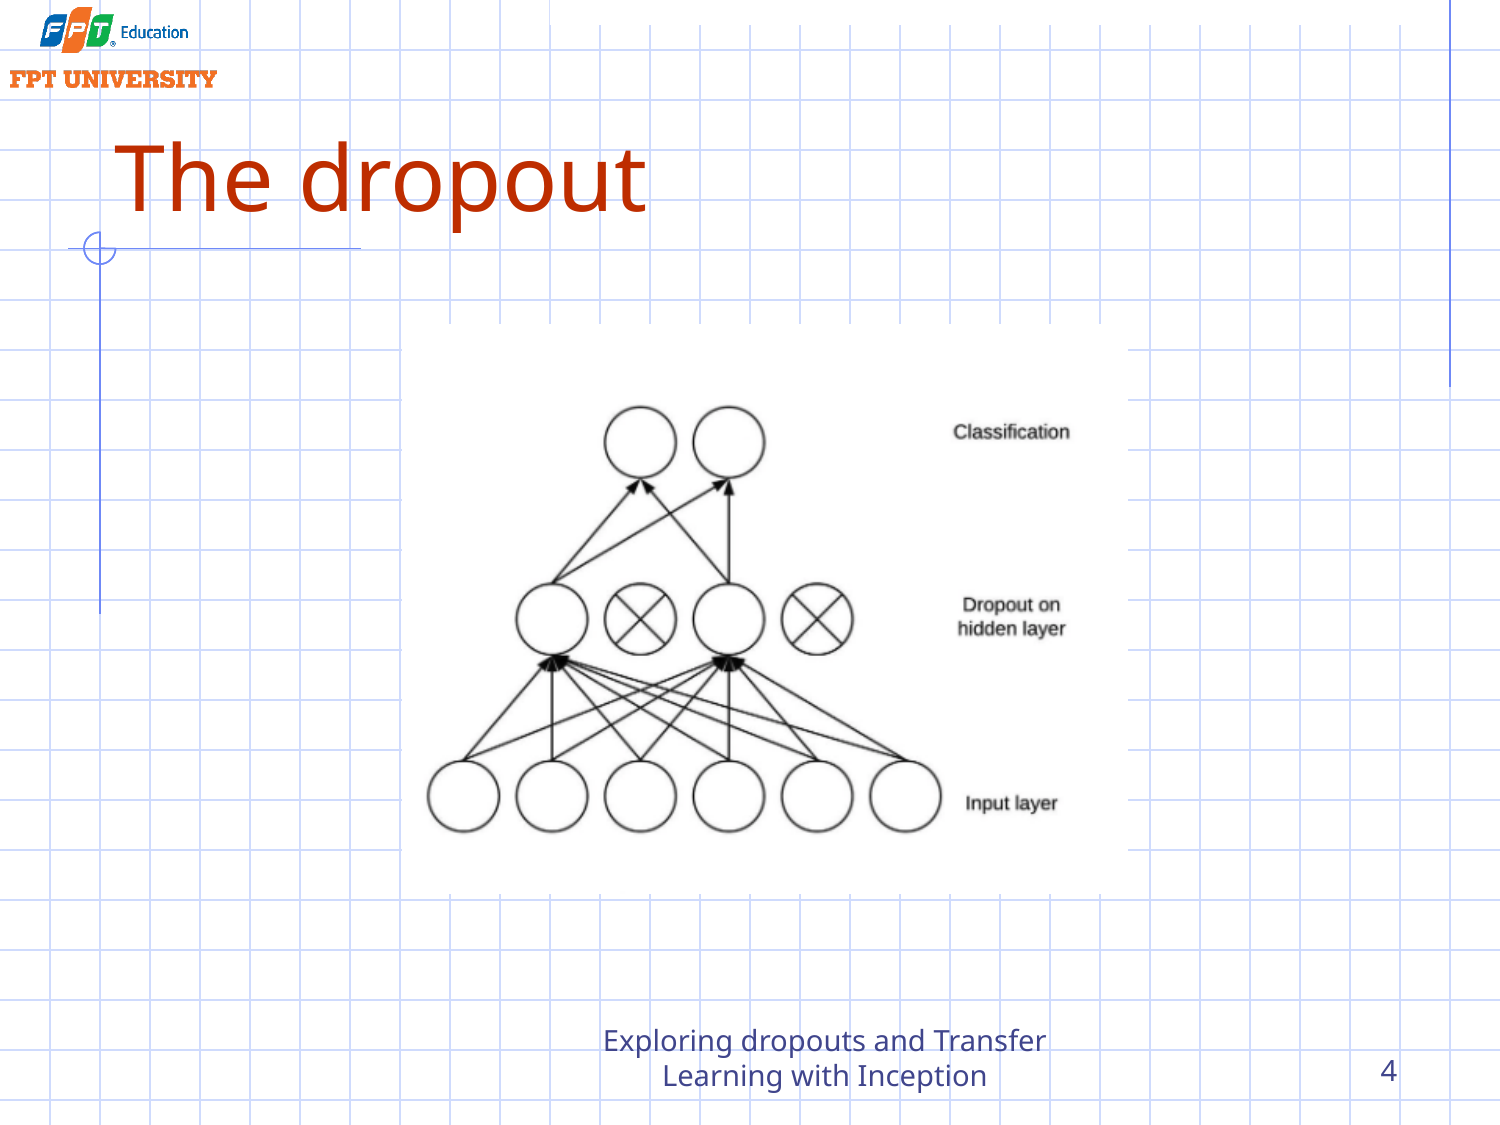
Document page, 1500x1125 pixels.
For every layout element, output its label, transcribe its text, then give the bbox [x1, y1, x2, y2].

picture [402, 324, 1129, 894]
title The dropout [99, 50, 1375, 238]
text_box 4 [1099, 1024, 1413, 1100]
text_box Exploring dropouts and Transfer Learning with Inception [587, 1024, 1063, 1100]
picture [10, 6, 217, 88]
